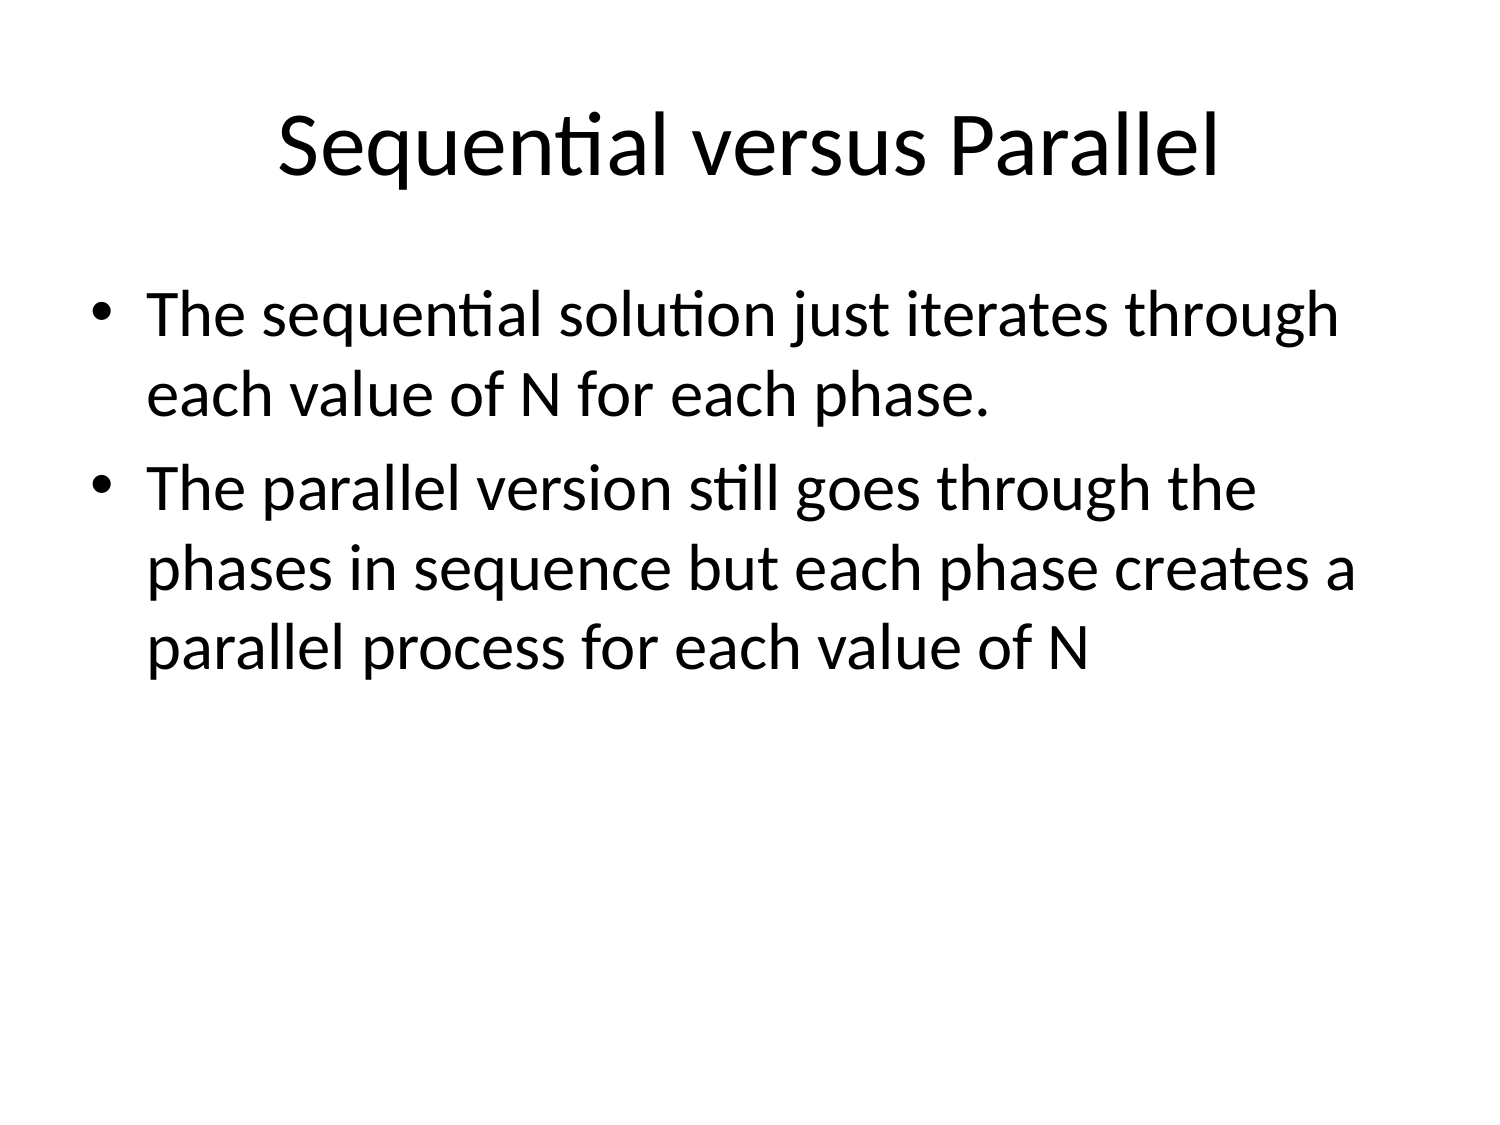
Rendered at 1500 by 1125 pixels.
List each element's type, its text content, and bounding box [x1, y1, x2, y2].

title Sequential versus Parallel [75, 45, 1425, 233]
list The sequential solution just iterates through each value of N for each phase. The parallel version still goes through the phases in sequence but each phase creates a parallel process for each value of N [75, 262, 1425, 1005]
